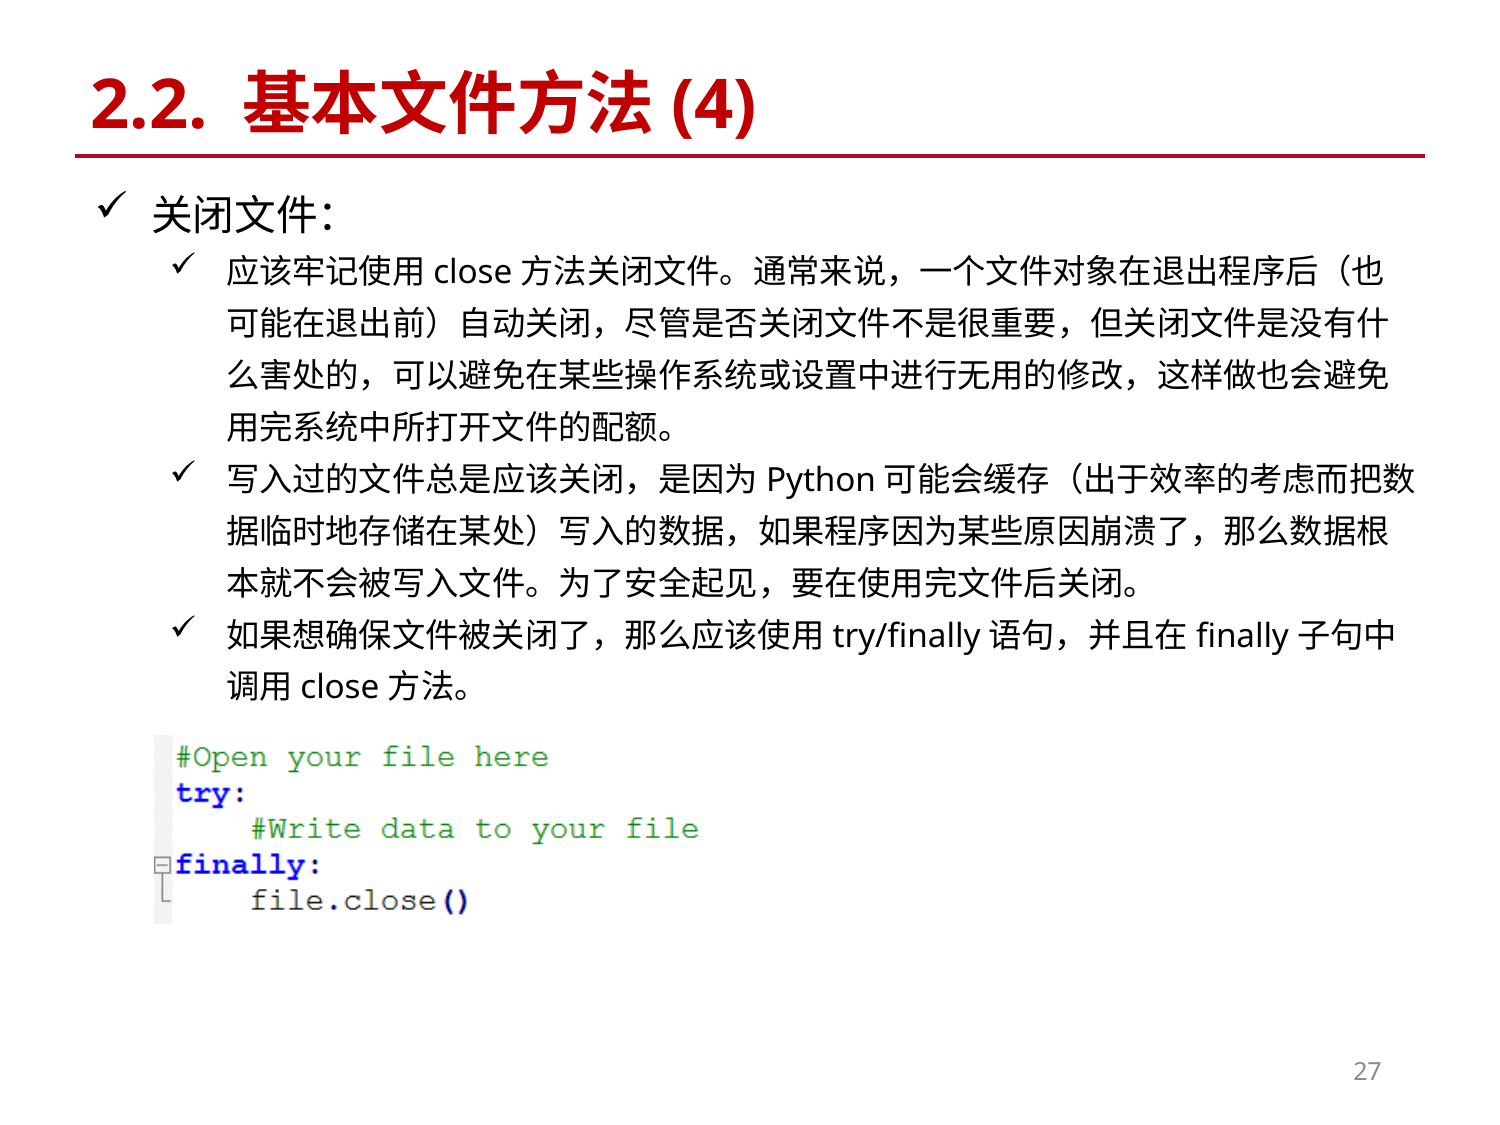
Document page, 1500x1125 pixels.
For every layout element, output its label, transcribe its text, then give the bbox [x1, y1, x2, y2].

title 2.2. 基本文件方法(4) [75, 59, 1425, 153]
slide_number 27 [1059, 1042, 1397, 1103]
text_box 关闭文件： 应该牢记使用close方法关闭文件。通常来说，一个文件对象在退出程序后（也可能在退出前）自动关闭，尽管是否关闭文件不是很重要，但关闭文件是没有什么害处的，可以避免在某些操作系统或设置中进行无用的修改，这样做也会避免用完系统中所打开文件的配额。 写入过的文件总是应该关闭，是因为Python可能会缓存（出于效率的考虑而把数据临时地存储在某处）写入的数据，如果程序因为某些原因崩溃了，那么数据根本就不会被写入文件。为了安全起见，要在使用完文件后关闭。 如果想确保文件被关闭了，那么应该使用try/finally语句，并且在finally子句中调用close方法。 [79, 166, 1431, 713]
picture [154, 735, 772, 925]
